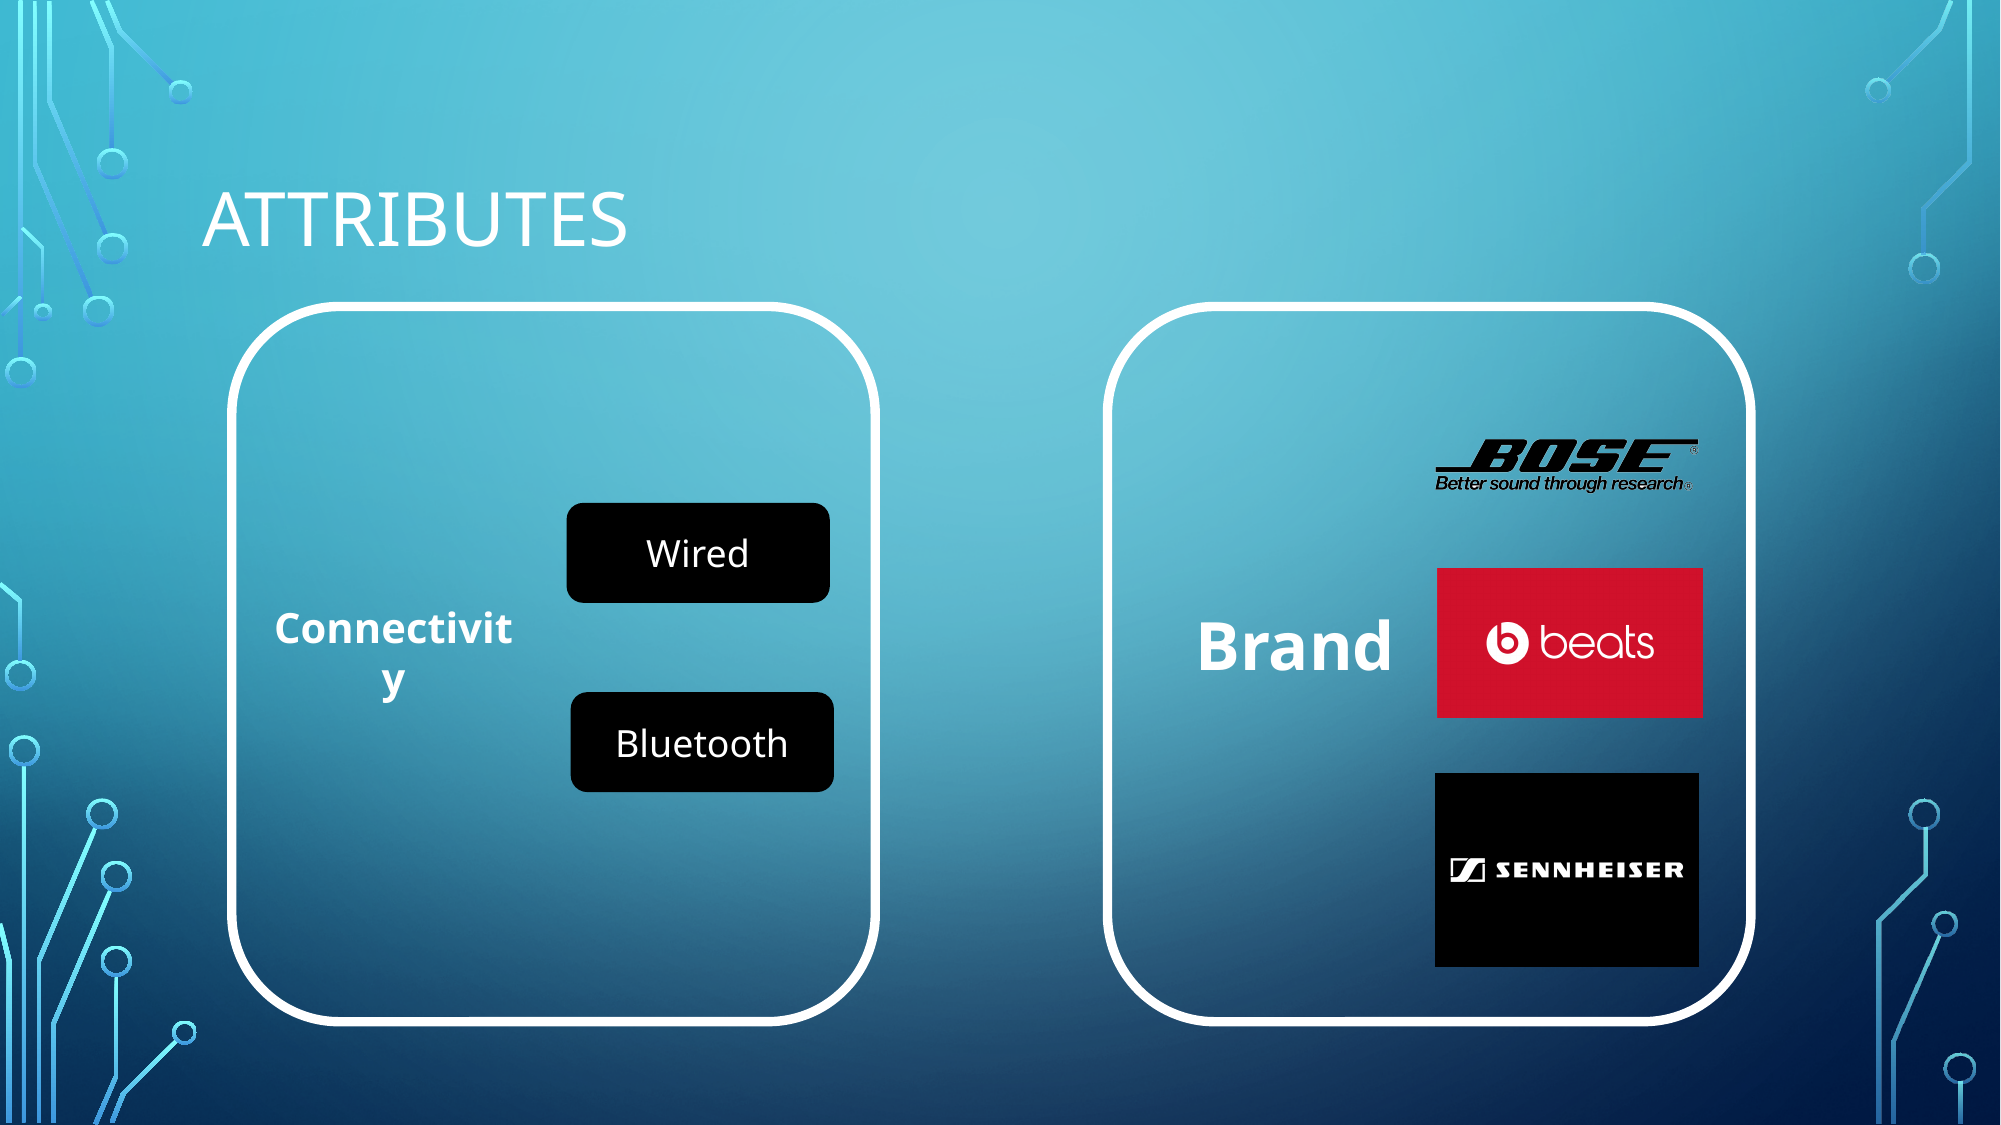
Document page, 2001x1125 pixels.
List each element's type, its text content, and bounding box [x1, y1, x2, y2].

picture [1434, 773, 1699, 967]
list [1436, 568, 1703, 719]
picture [1434, 438, 1699, 494]
text_box Bluetooth [569, 690, 836, 794]
text_box Brand [1153, 596, 1436, 691]
text_box [230, 305, 877, 1024]
text_box [1106, 305, 1753, 1024]
title attributes [187, 101, 1813, 344]
text_box Wired [565, 501, 832, 605]
